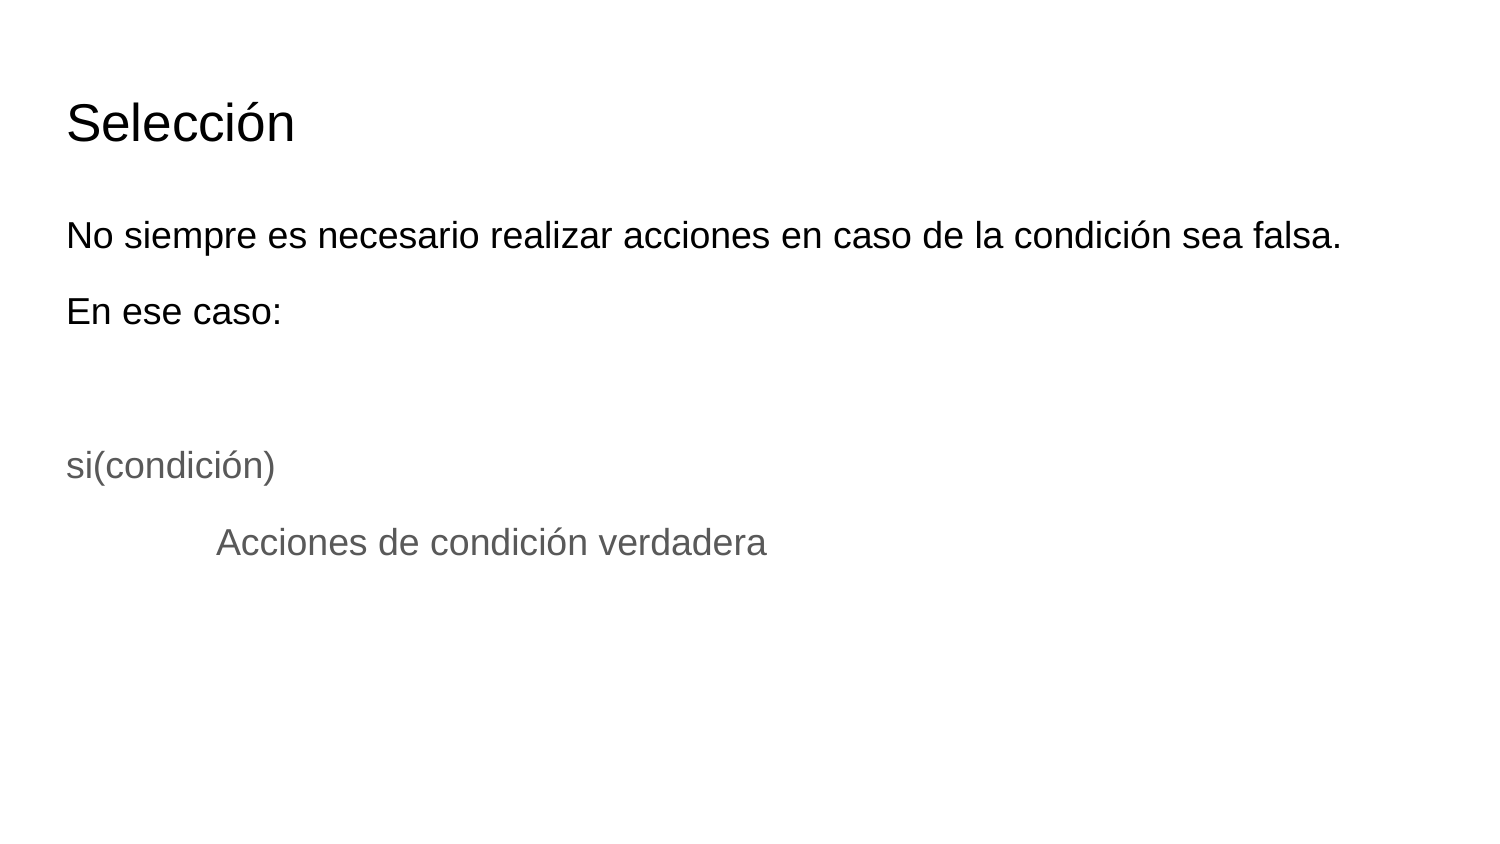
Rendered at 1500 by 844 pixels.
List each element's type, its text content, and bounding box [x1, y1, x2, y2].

list No siempre es necesario realizar acciones en caso de la condición sea falsa. En ese caso: si(condición) Acciones de condición verdadera [51, 189, 1449, 750]
title Selección [51, 72, 1449, 167]
